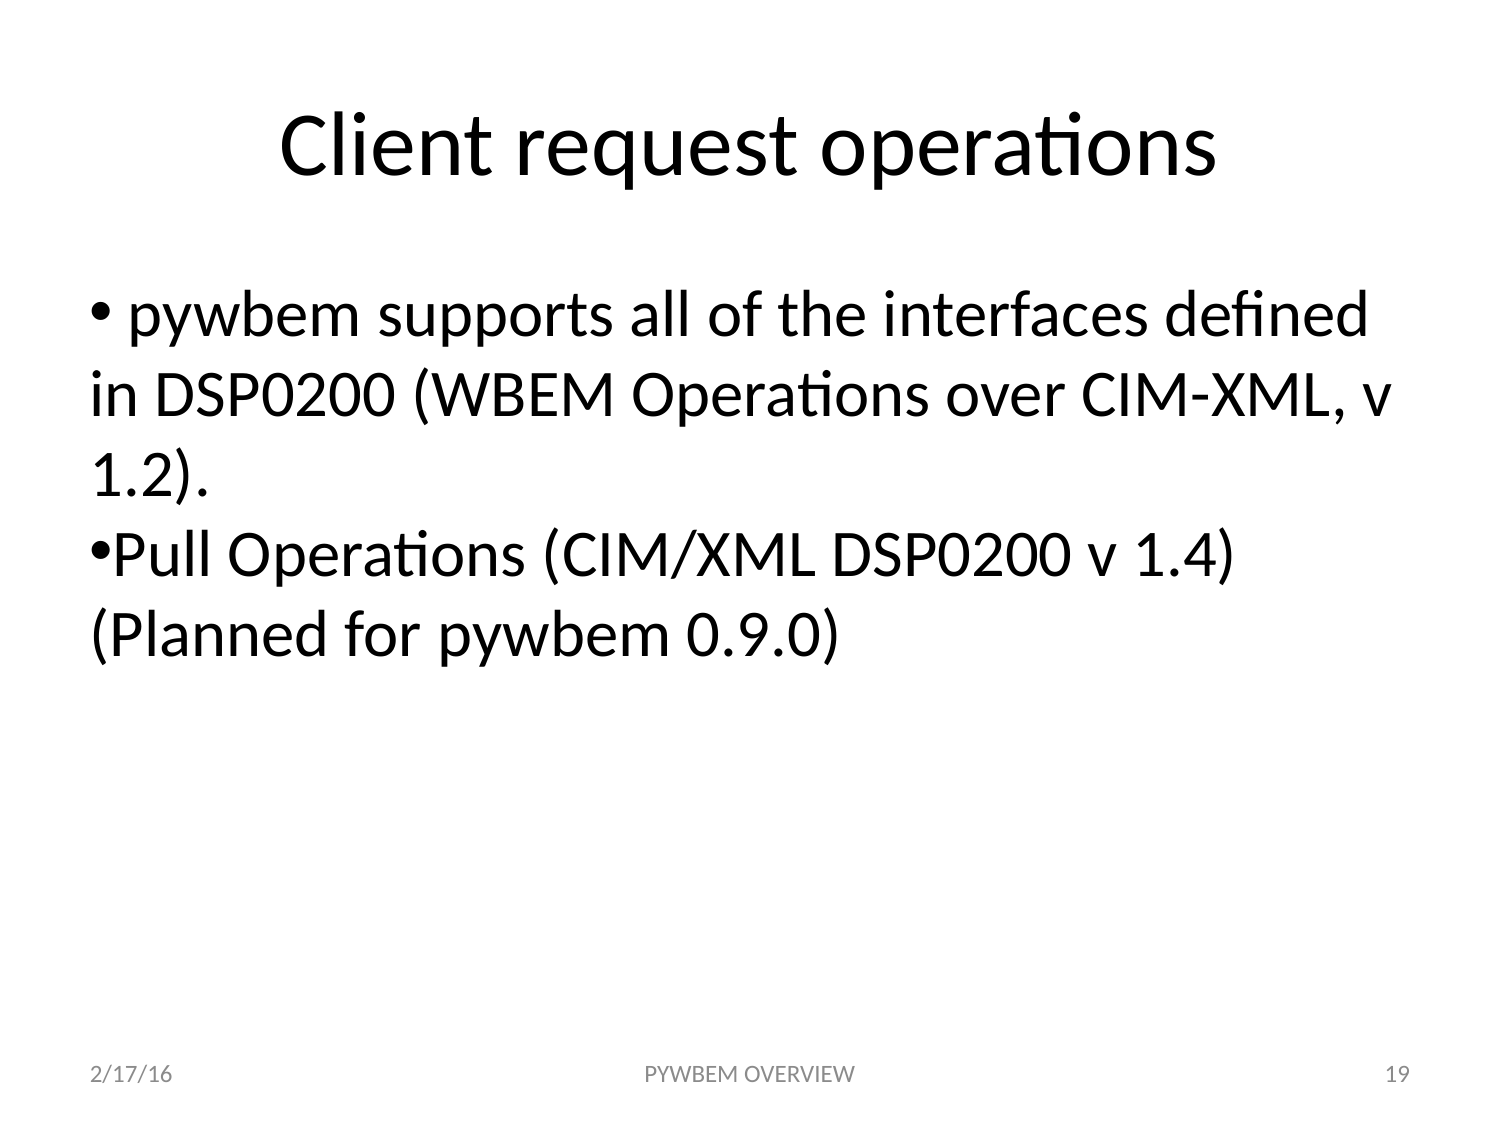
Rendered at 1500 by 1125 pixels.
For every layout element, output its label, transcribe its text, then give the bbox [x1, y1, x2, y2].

text_box 19 [1074, 1042, 1425, 1103]
text_box 2/17/16 [74, 1042, 425, 1103]
text_box Client request operations [75, 45, 1425, 233]
text_box PYWBEM OVERVIEW [512, 1042, 988, 1103]
text_box pywbem supports all of the interfaces defined in DSP0200 (WBEM Operations over CIM-XML, v 1.2). Pull Operations (CIM/XML DSP0200 v 1.4) (Planned for pywbem 0.9.0) [75, 262, 1425, 1005]
